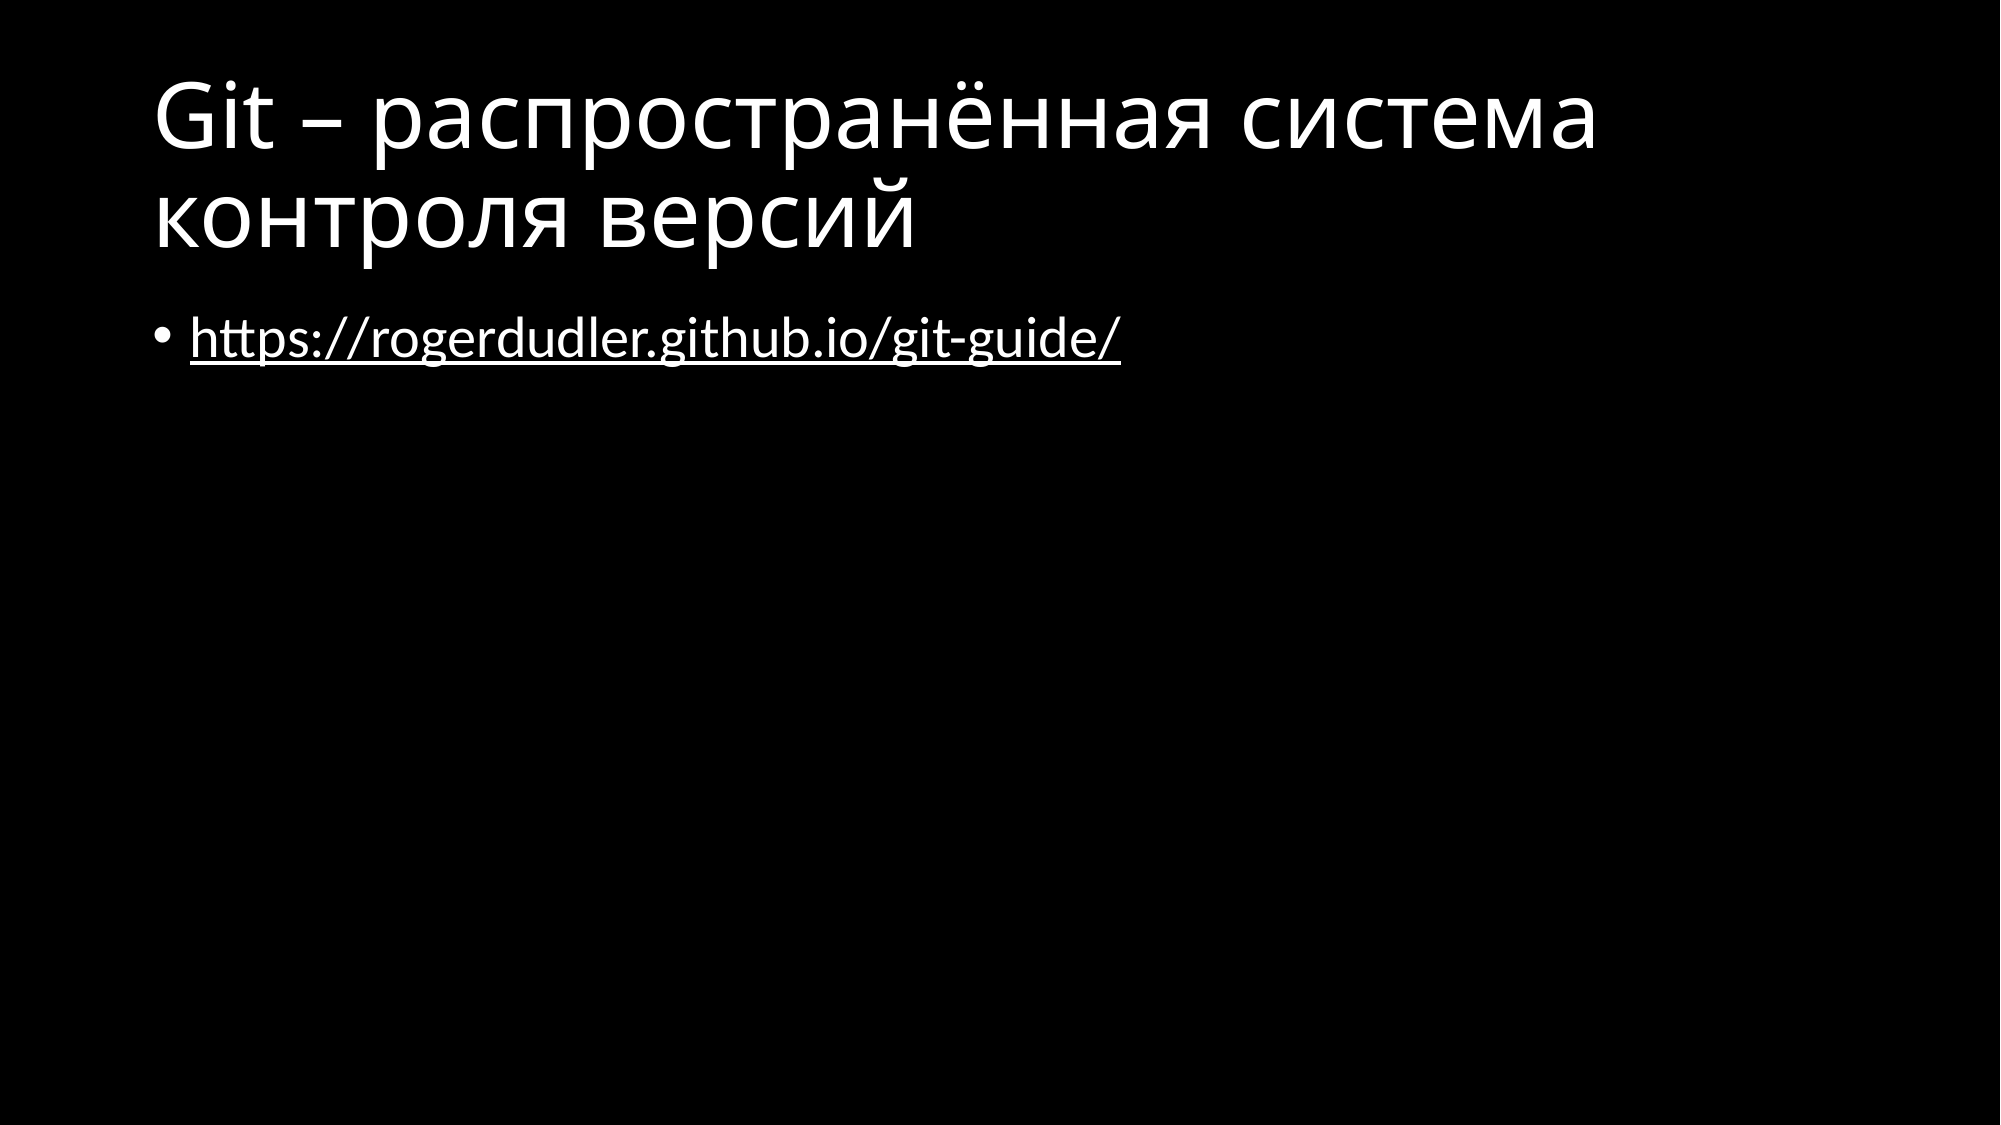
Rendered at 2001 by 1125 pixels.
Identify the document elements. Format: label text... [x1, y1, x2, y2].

list https://rogerdudler.github.io/git-guide/ [137, 299, 1863, 1014]
title Git – распространённая система контроля версий [137, 59, 1863, 278]
